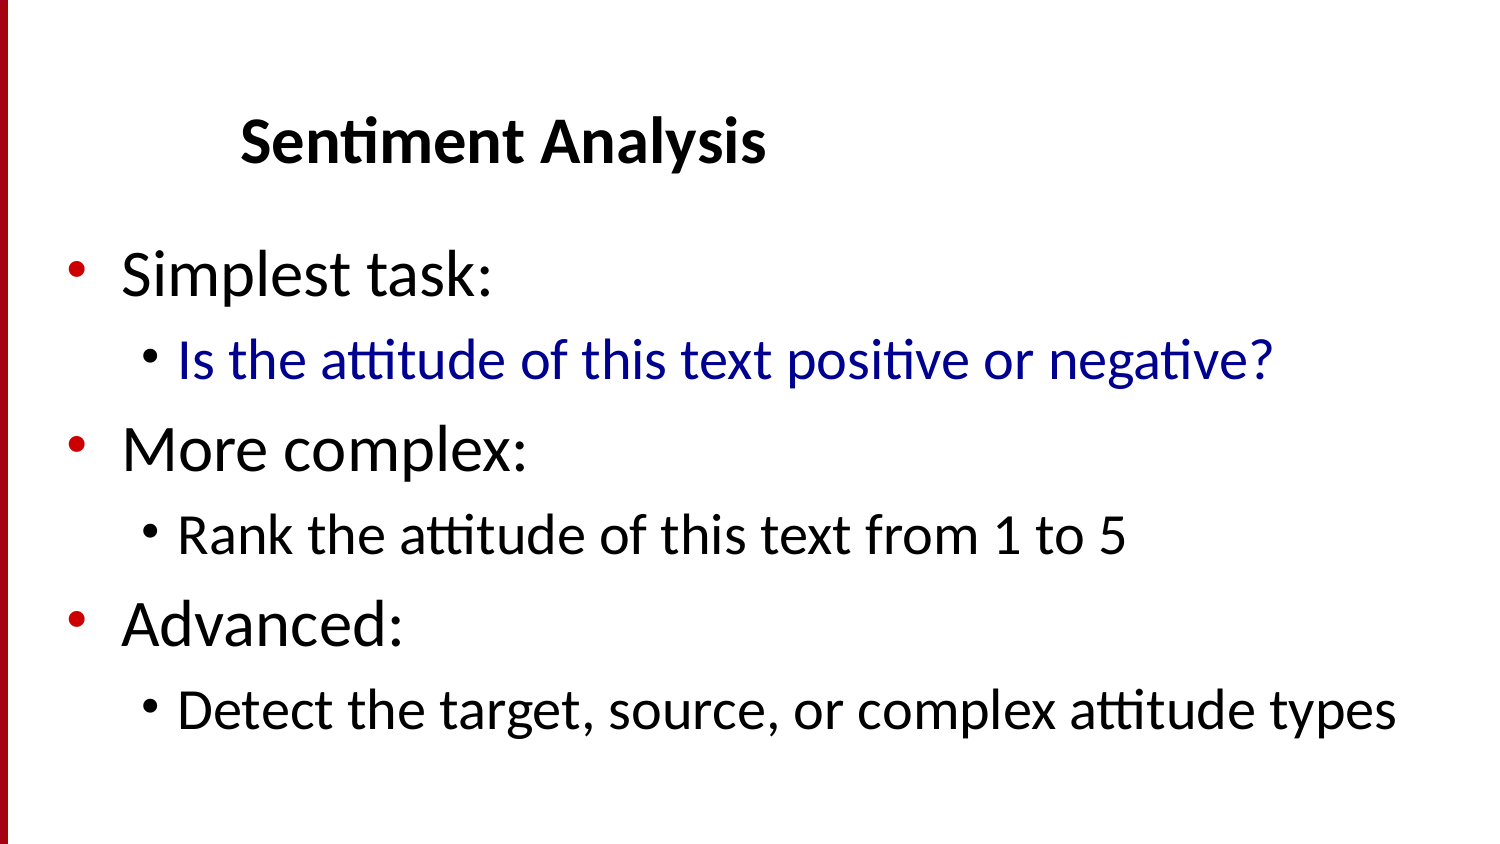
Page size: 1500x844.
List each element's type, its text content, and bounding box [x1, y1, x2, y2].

list Simplest task: Is the attitude of this text positive or negative? More complex: Rank the attitude of this text from 1 to 5 Advanced: Detect the target, source, or complex attitude types [50, 221, 1450, 769]
title Sentiment Analysis [225, 62, 1450, 185]
